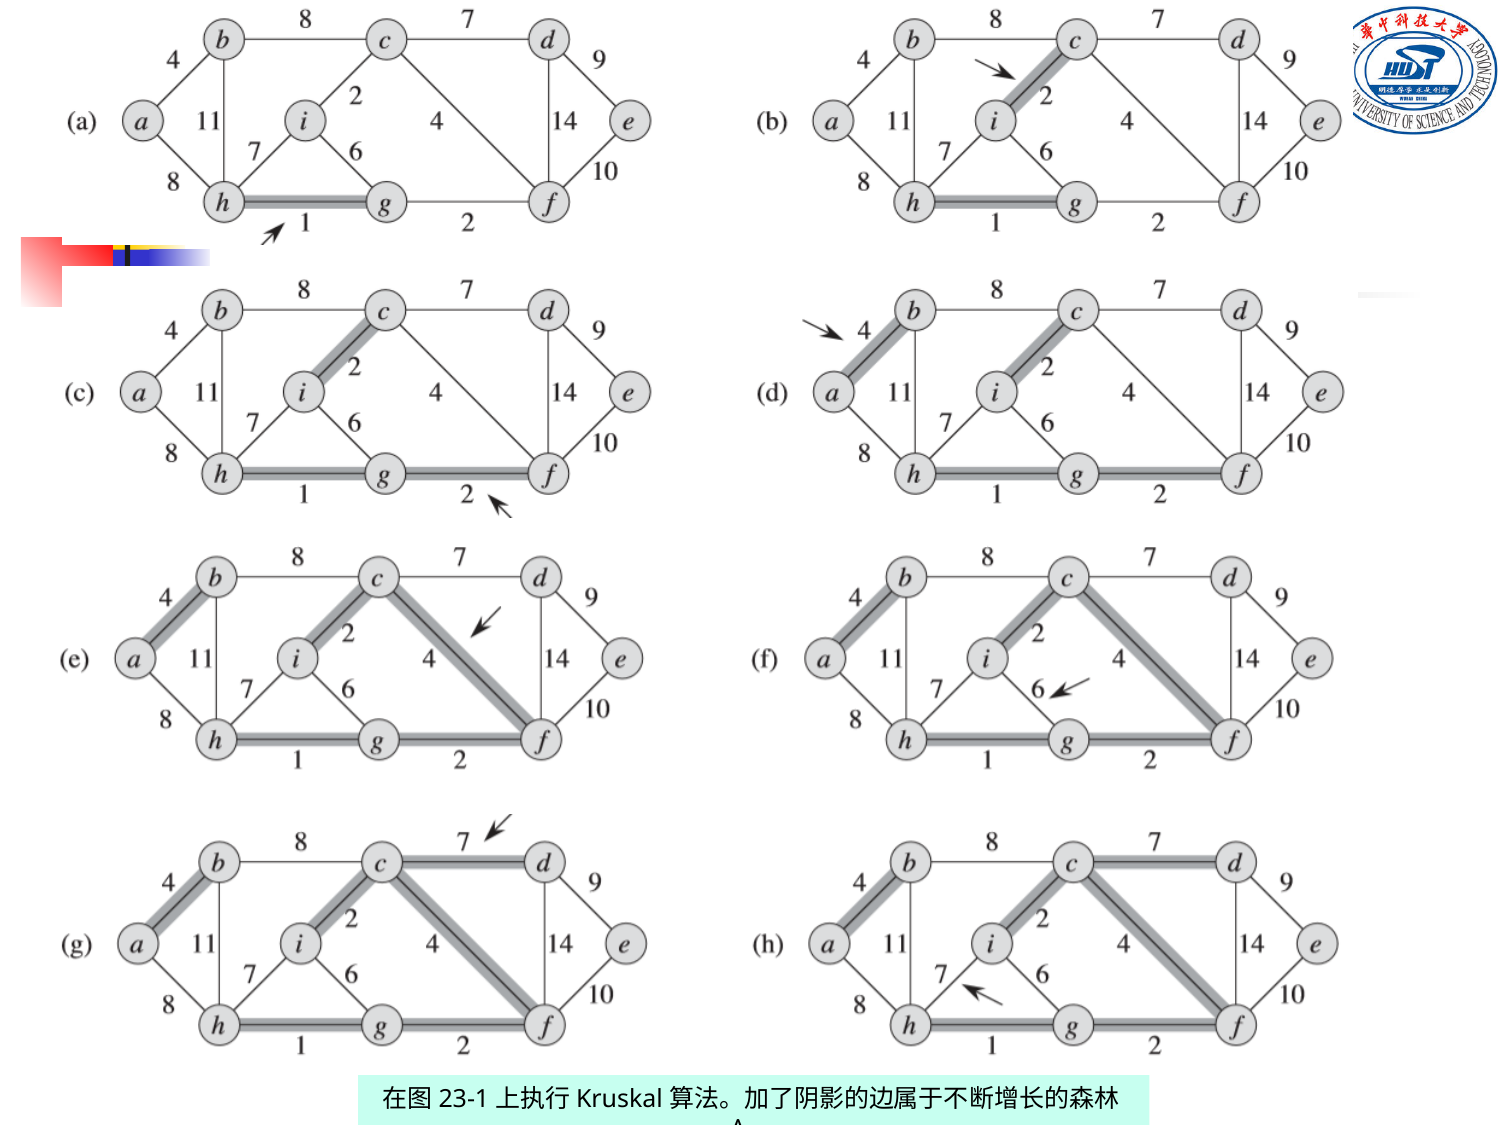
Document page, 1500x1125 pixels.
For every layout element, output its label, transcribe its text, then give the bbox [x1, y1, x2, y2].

text_box 在图23-1上执行Kruskal算法。加了阴影的边属于不断增长的森林A。 [358, 1075, 1150, 1125]
picture [62, 4, 1498, 245]
picture [62, 266, 1358, 518]
picture [44, 814, 1363, 1060]
picture [45, 540, 1341, 777]
